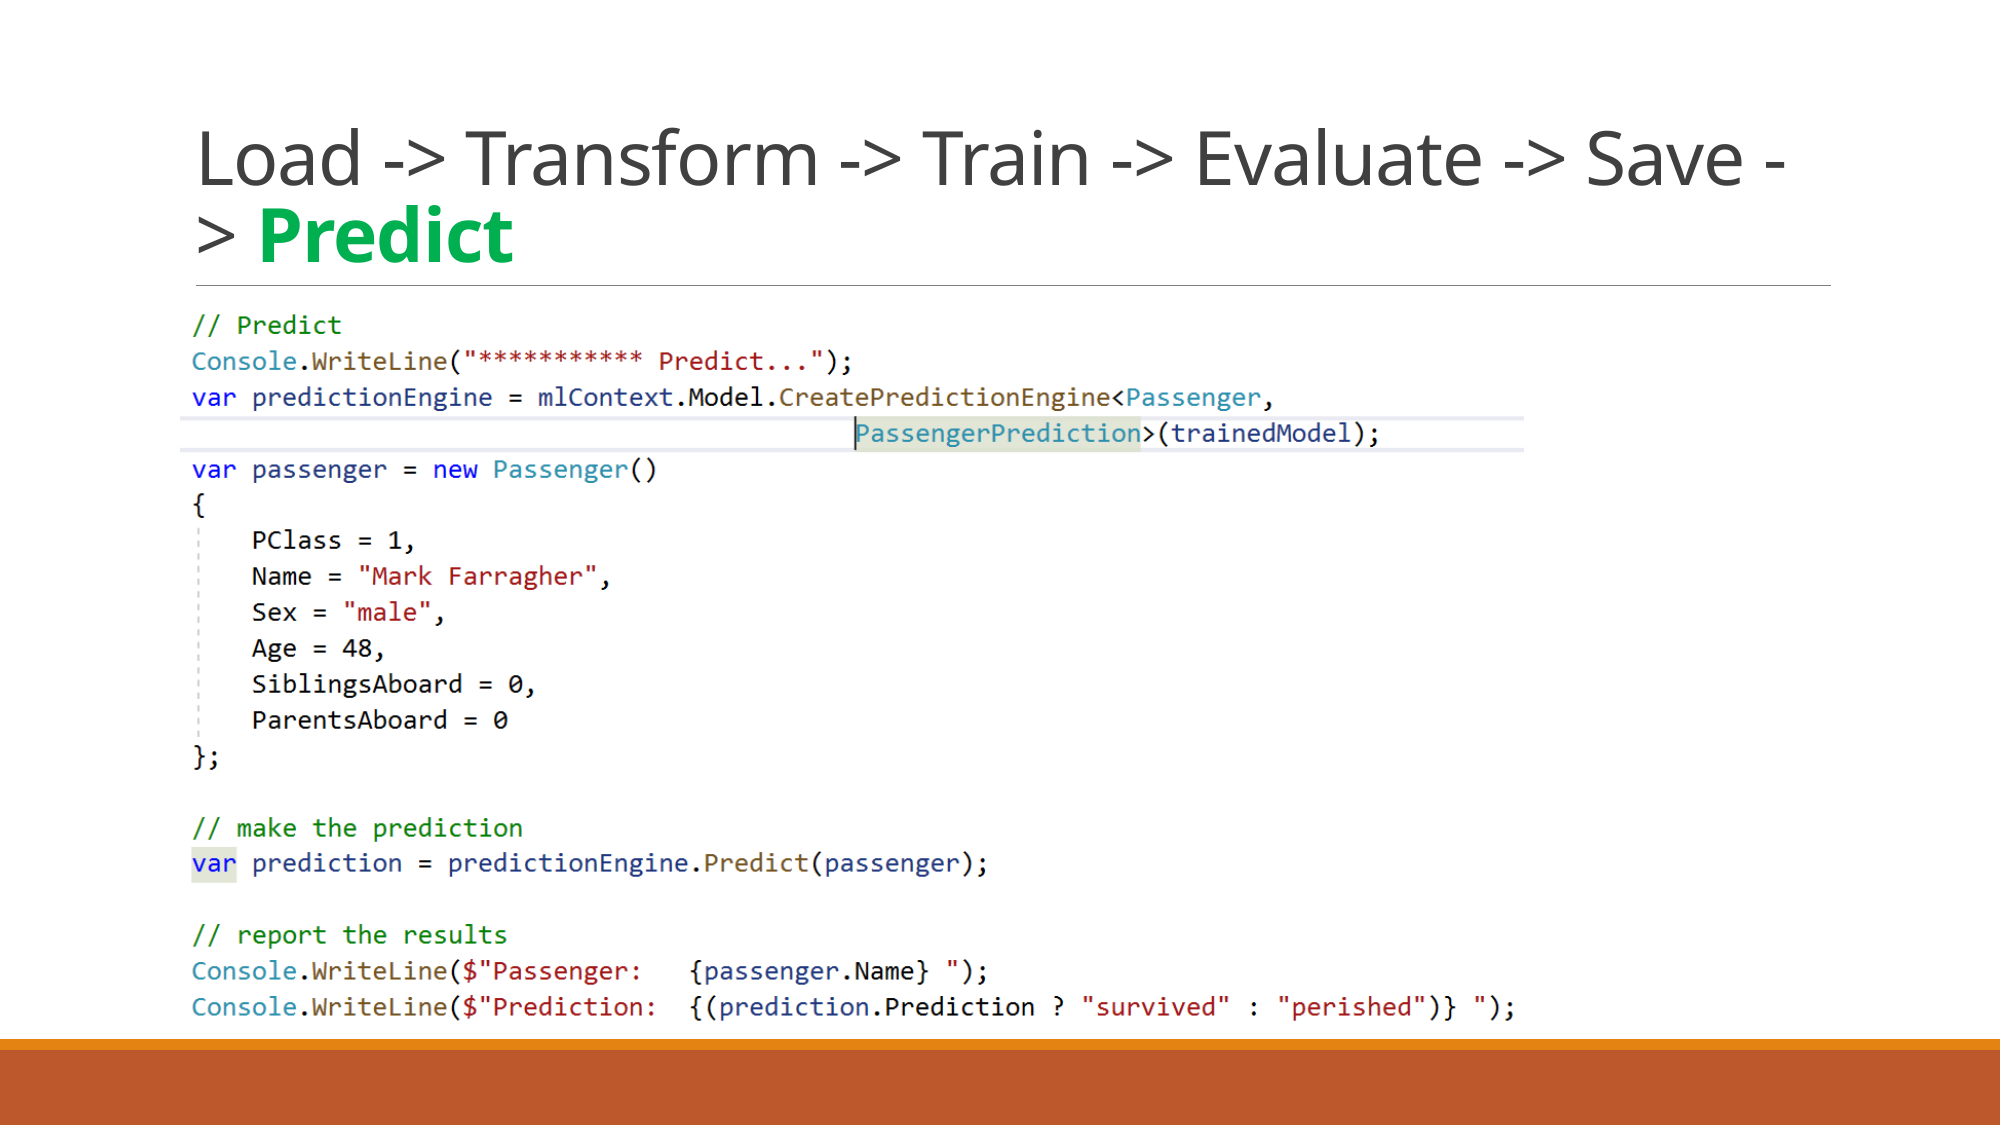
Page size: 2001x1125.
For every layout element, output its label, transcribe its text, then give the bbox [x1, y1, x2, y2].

picture [179, 299, 1525, 1032]
title Load -> Transform -> Train -> Evaluate -> Save -> Predict [180, 47, 1830, 285]
